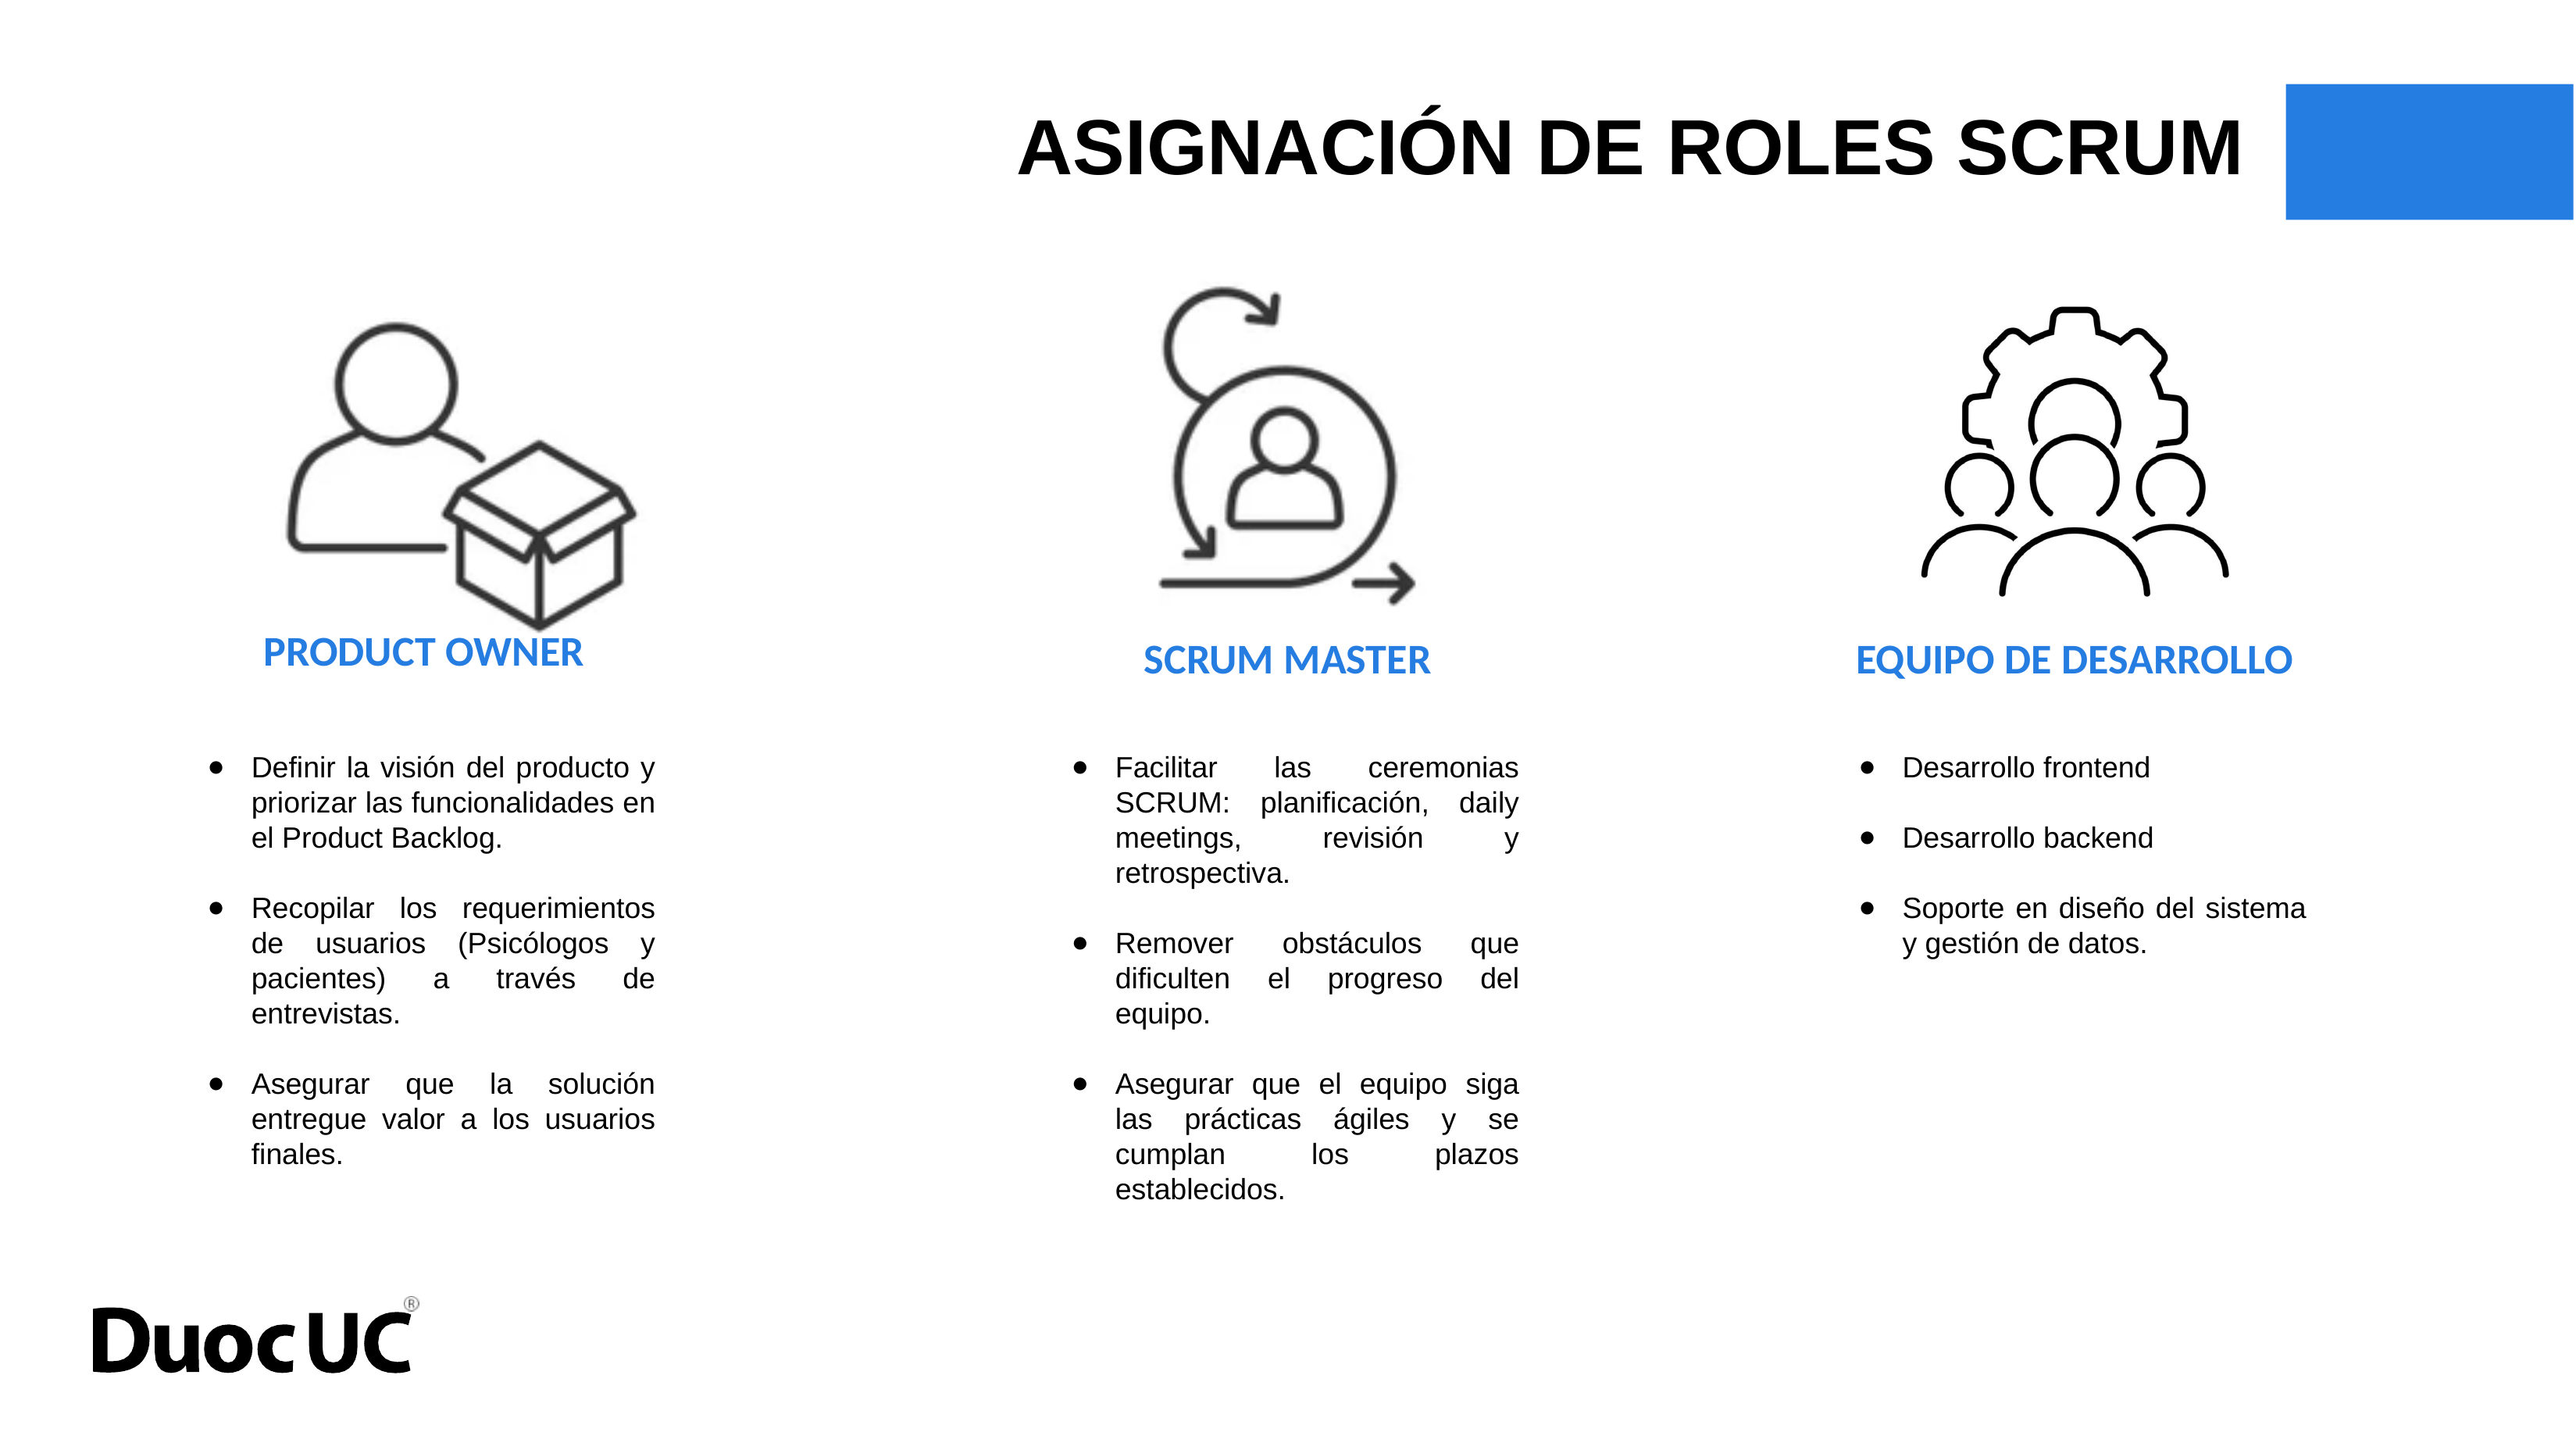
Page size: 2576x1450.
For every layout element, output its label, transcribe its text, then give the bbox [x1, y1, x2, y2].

text_box SCRUM MASTER [1090, 620, 1486, 686]
picture [256, 318, 664, 640]
picture [1871, 233, 2278, 640]
list ASIGNACIÓN DE ROLES SCRUM [93, 96, 2245, 927]
text_box Definir la visión del producto y priorizar las funcionalidades en el Product Backlog. Recopilar los requerimientos de usuarios (Psicólogos y pacientes) a través de entrevistas. Asegurar que la solución entregue valor a los usuarios finales. [180, 737, 667, 1096]
text_box Facilitar las ceremonias SCRUM: planificación, daily meetings, revisión y retrospectiva. Remover obstáculos que dificulten el progreso del equipo. Asegurar que el equipo siga las prácticas ágiles y se cumplan los plazos establecidos. [1044, 737, 1531, 1096]
picture [1099, 265, 1477, 627]
text_box Desarrollo frontend Desarrollo backend Soporte en diseño del sistema y gestión de datos. [1832, 737, 2318, 1096]
text_box PRODUCT OWNER [200, 612, 648, 693]
picture [404, 1296, 419, 1312]
text_box EQUIPO DE DESARROLLO [1841, 620, 2309, 686]
